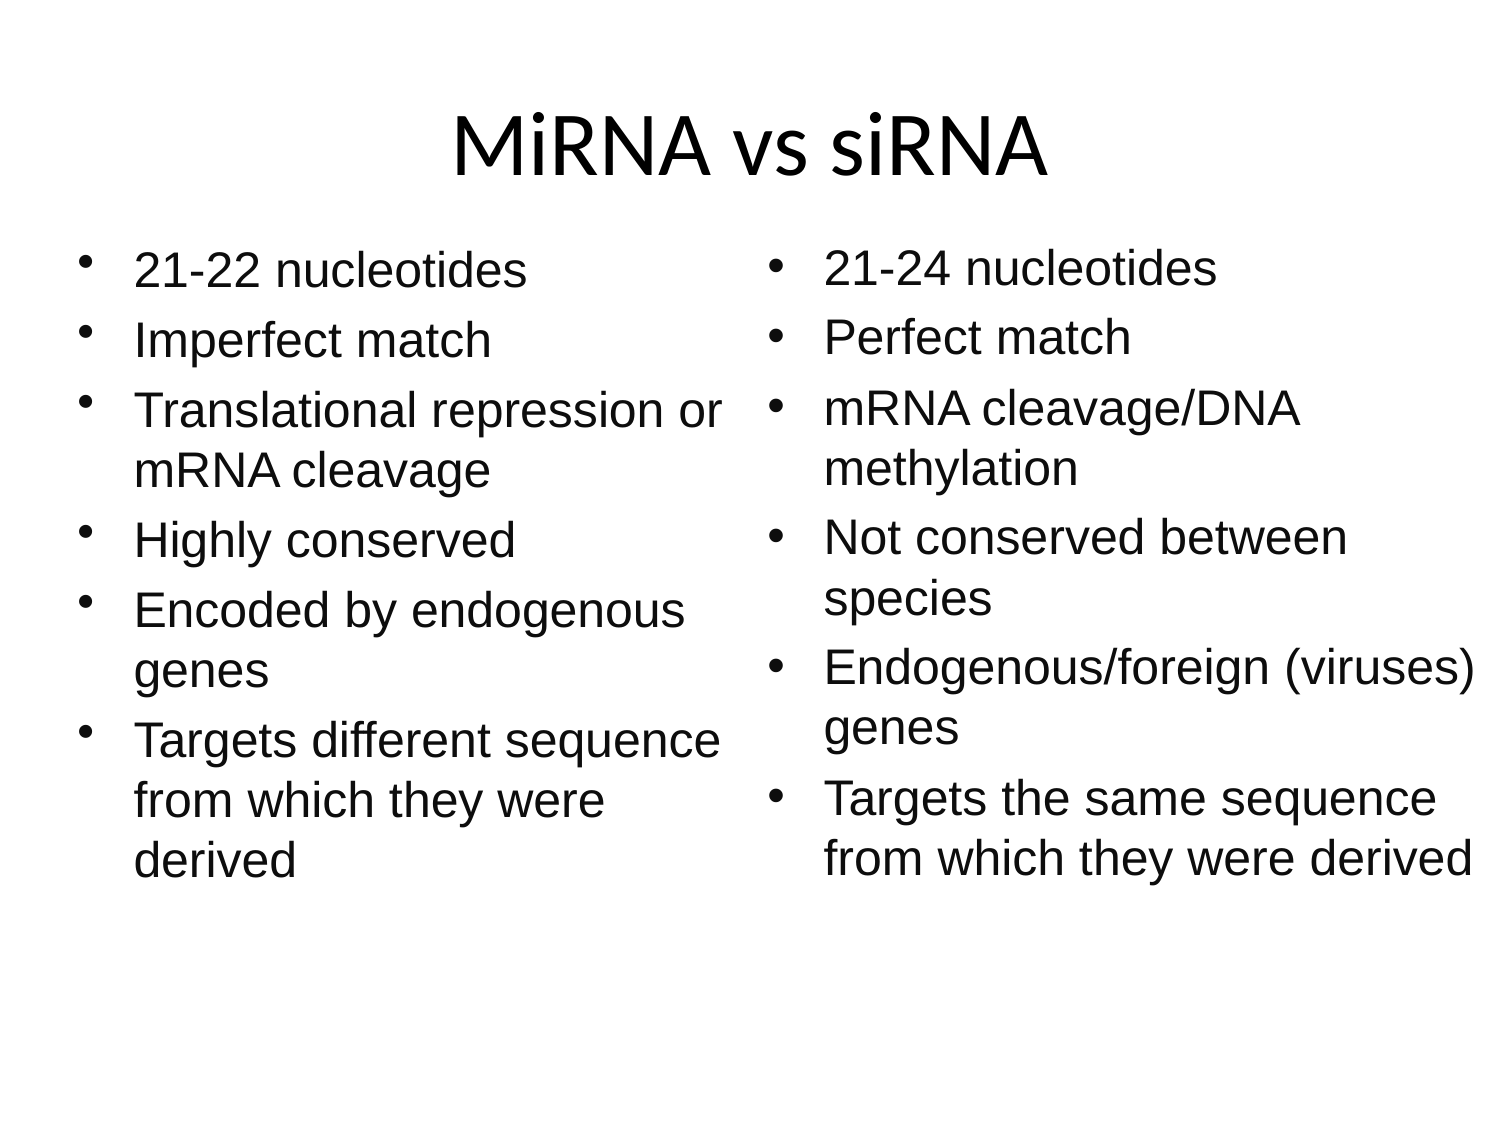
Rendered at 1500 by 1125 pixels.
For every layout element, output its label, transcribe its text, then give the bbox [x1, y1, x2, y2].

text_box 21-24 nucleotides Perfect match mRNA cleavage/DNA methylation Not conserved between species Endogenous/foreign (viruses) genes Targets the same sequence from which they were derived [752, 227, 1500, 1043]
title MiRNA vs siRNA [75, 45, 1425, 230]
text_box 21-22 nucleotides Imperfect match Translational repression or mRNA cleavage Highly conserved Encoded by endogenous genes Targets different sequence from which they were derived [62, 230, 752, 973]
